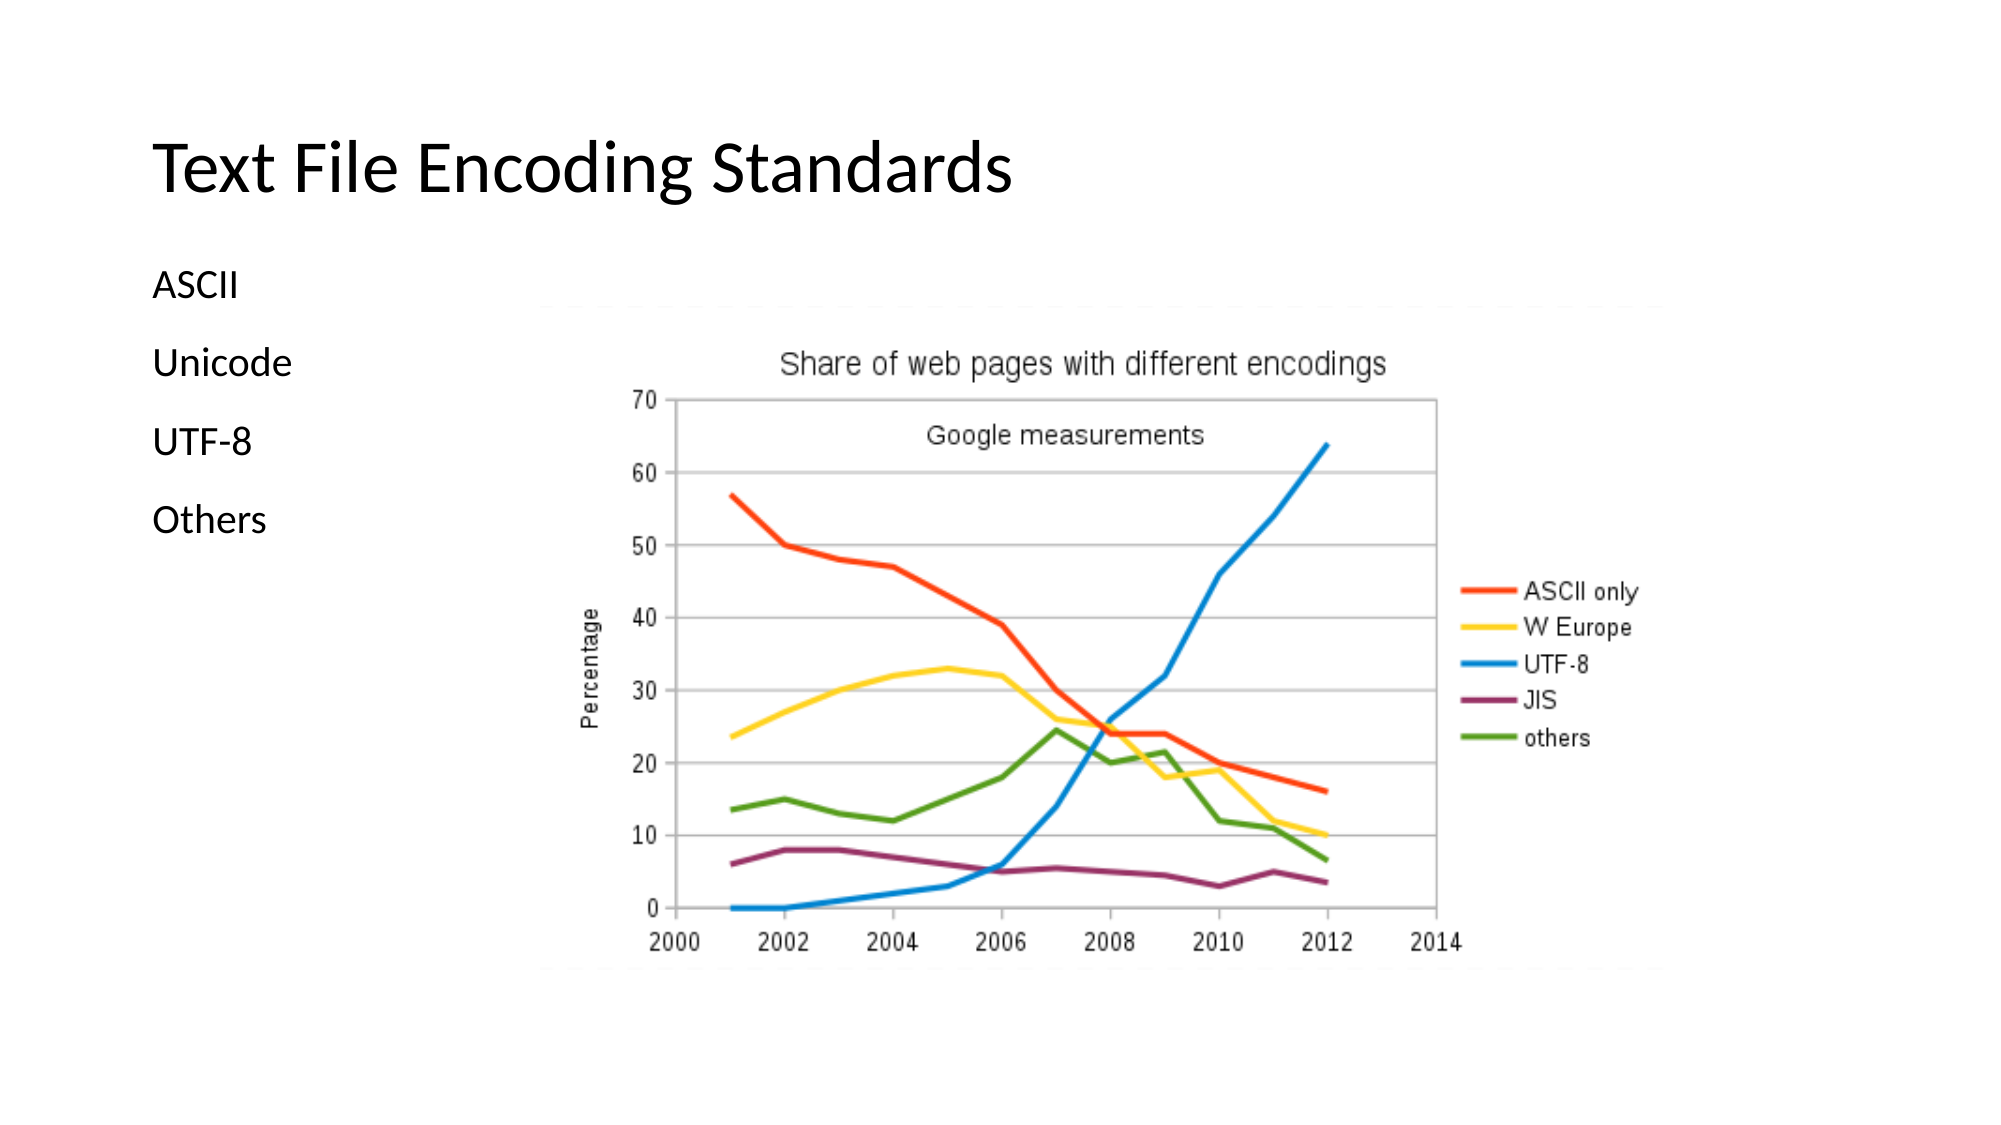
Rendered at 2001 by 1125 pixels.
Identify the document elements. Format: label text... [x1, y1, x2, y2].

picture [540, 306, 1665, 970]
list ASCII Unicode UTF-8 Others [137, 254, 1863, 1088]
title Text File Encoding Standards [137, 59, 1863, 254]
